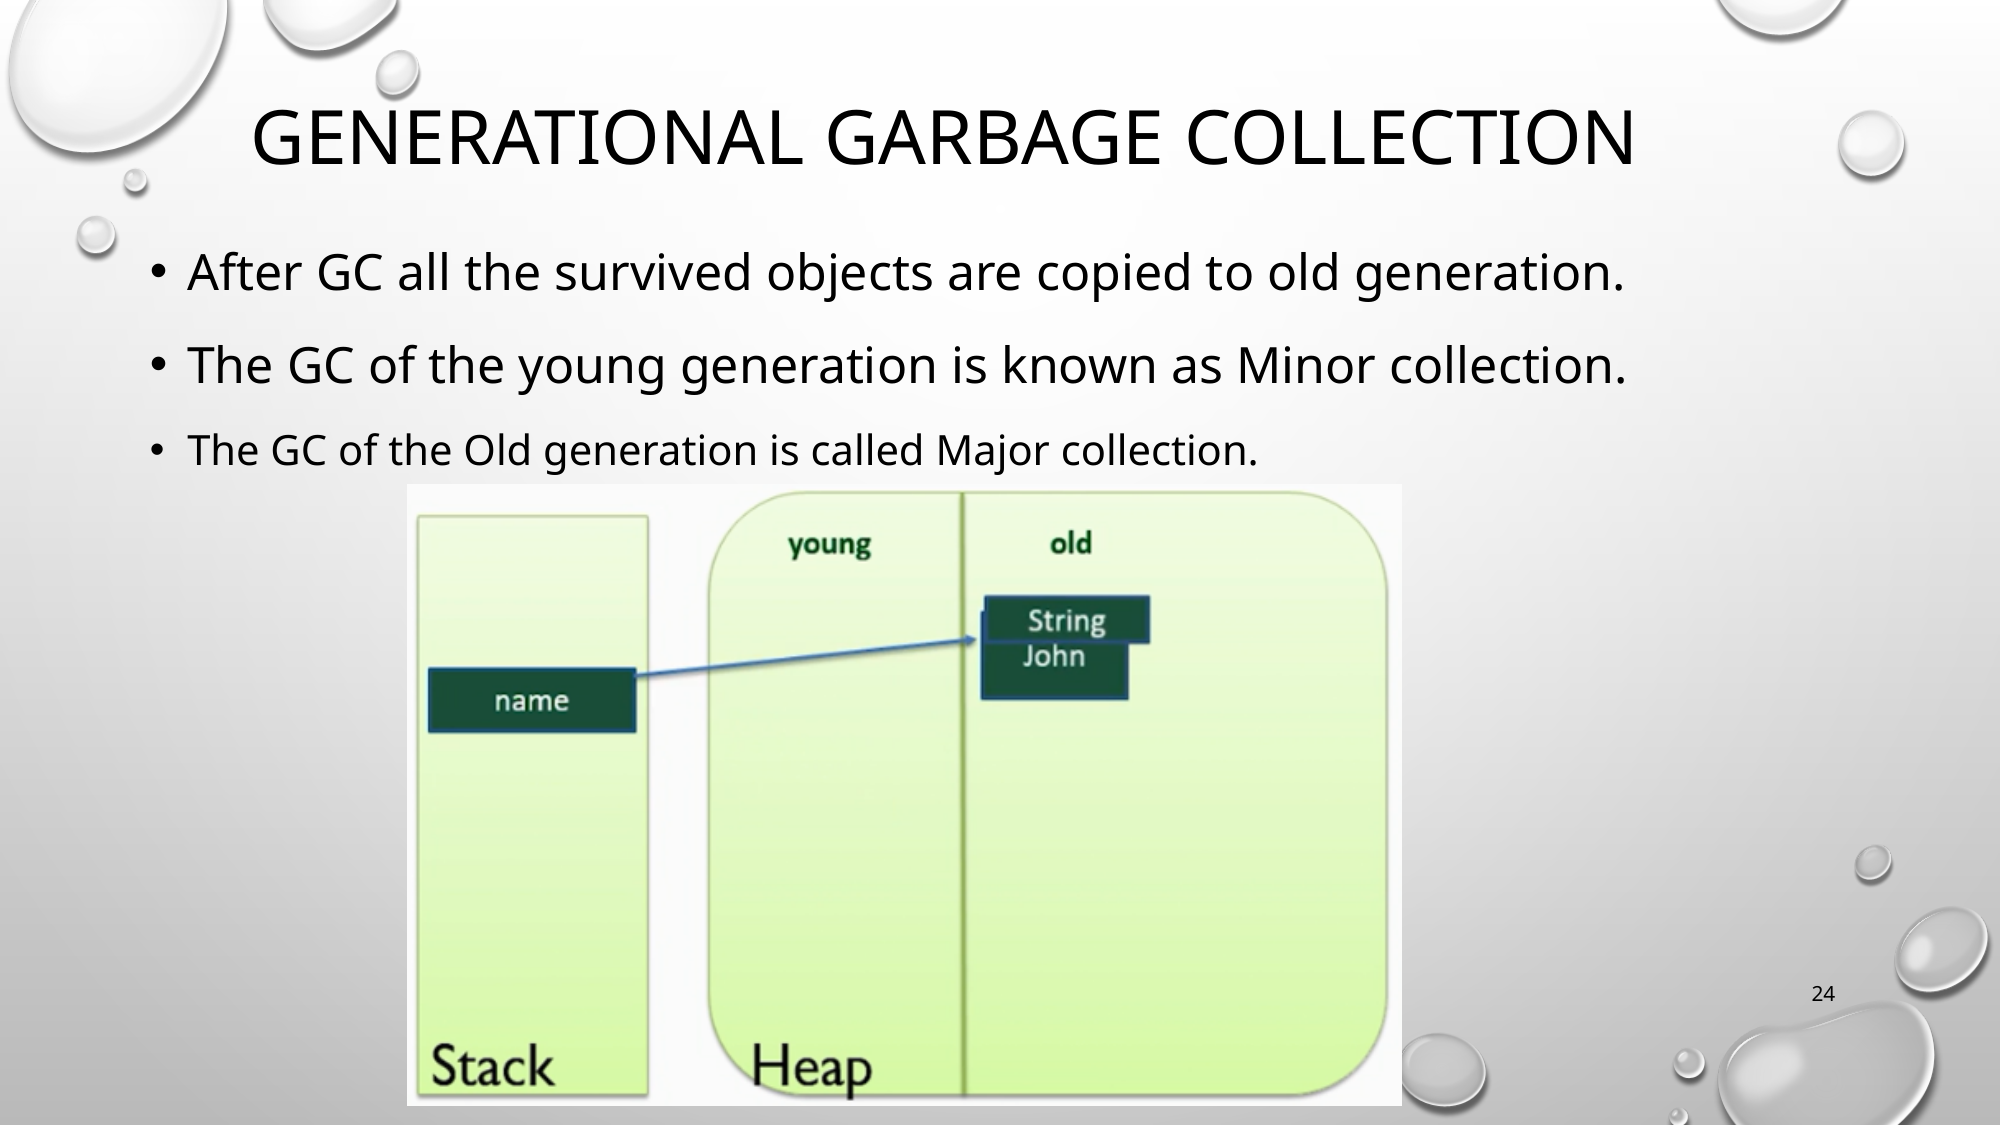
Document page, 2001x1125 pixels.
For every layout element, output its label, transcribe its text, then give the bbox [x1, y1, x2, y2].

picture [0, 0, 2000, 1125]
title Generational Garbage collection [235, 79, 1757, 202]
list After GC all the survived objects are copied to old generation. The GC of the young generation is known as Minor collection. The GC of the Old generation is called Major collection. [134, 220, 1834, 1072]
slide_number 24 [1724, 965, 1851, 1025]
